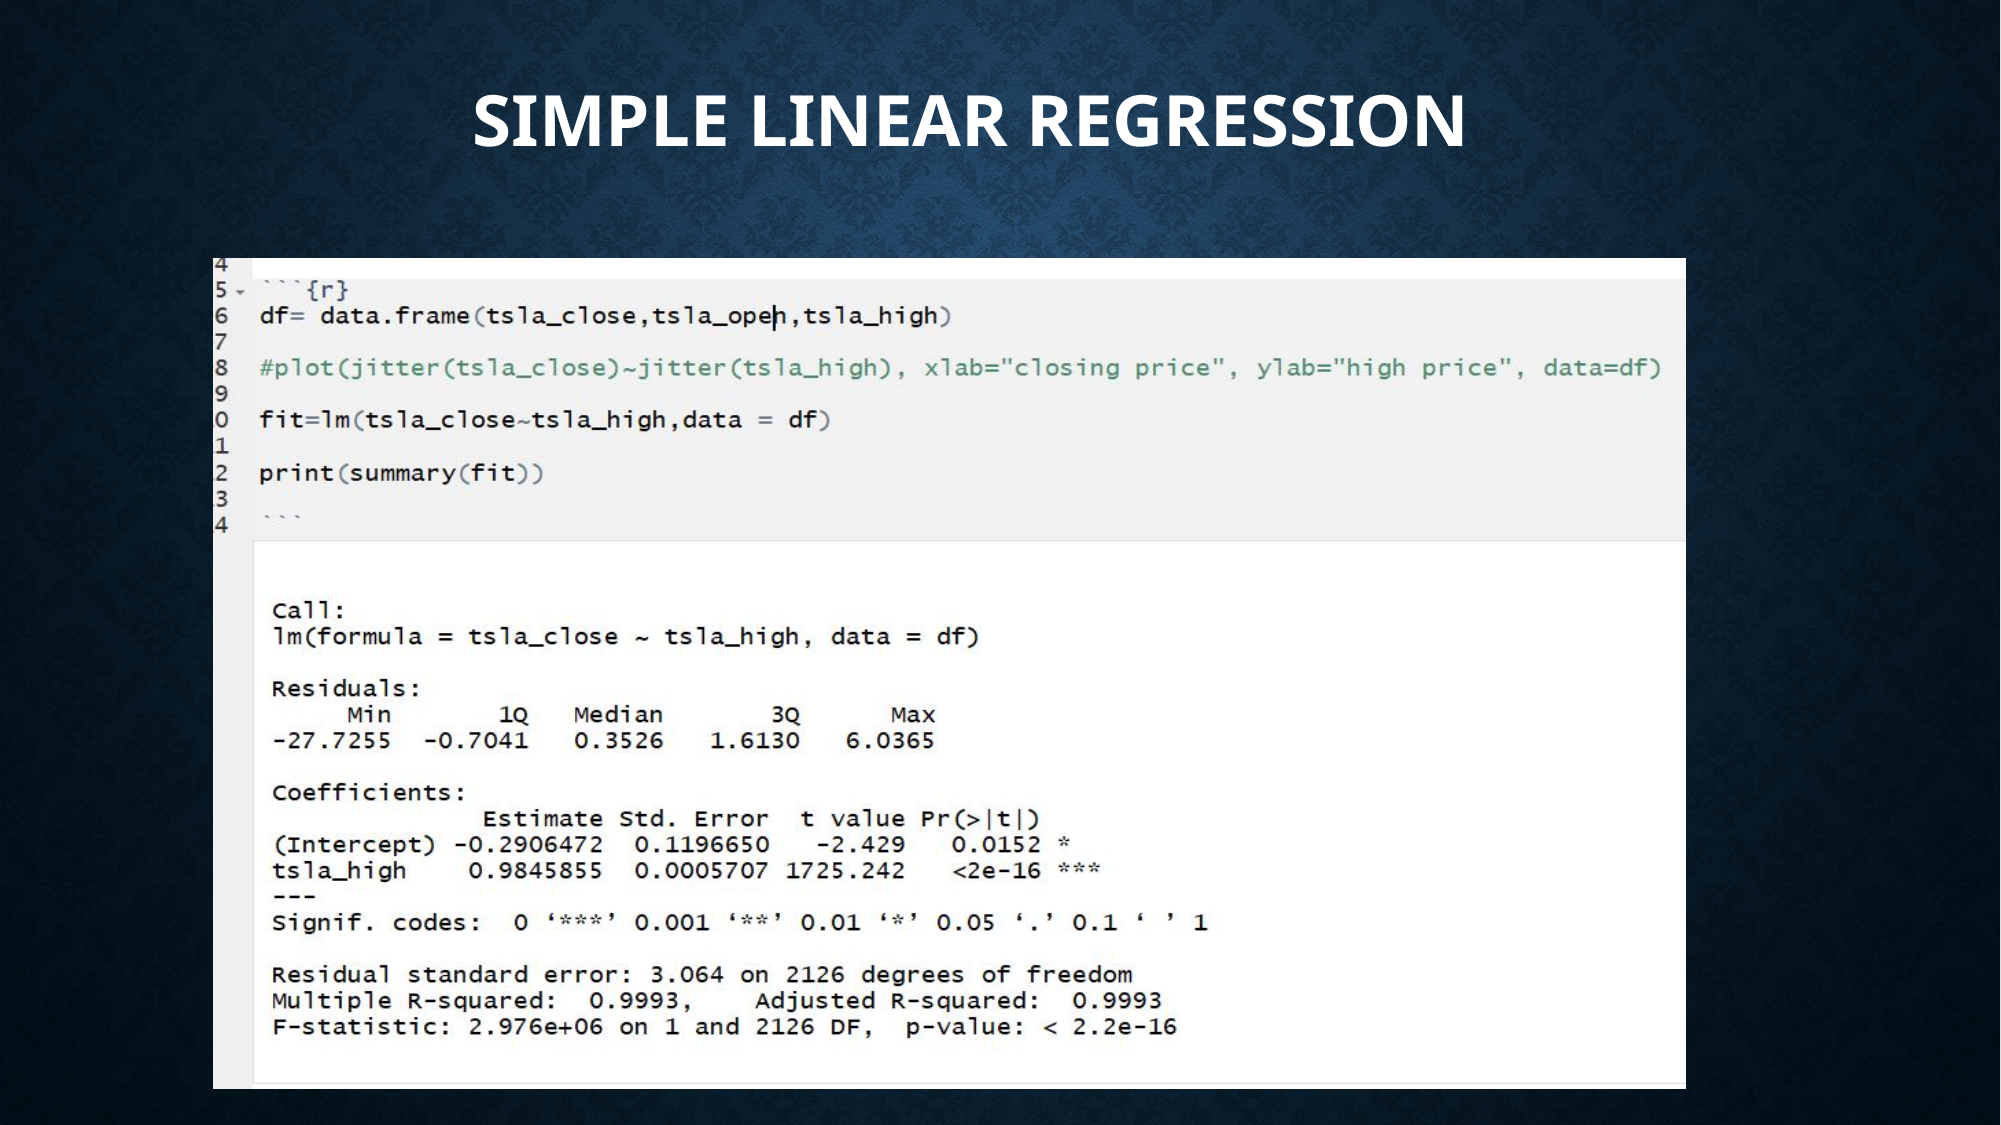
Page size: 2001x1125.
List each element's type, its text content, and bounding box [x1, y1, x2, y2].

title Simple linear regression [122, 15, 1821, 233]
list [212, 258, 1687, 1090]
